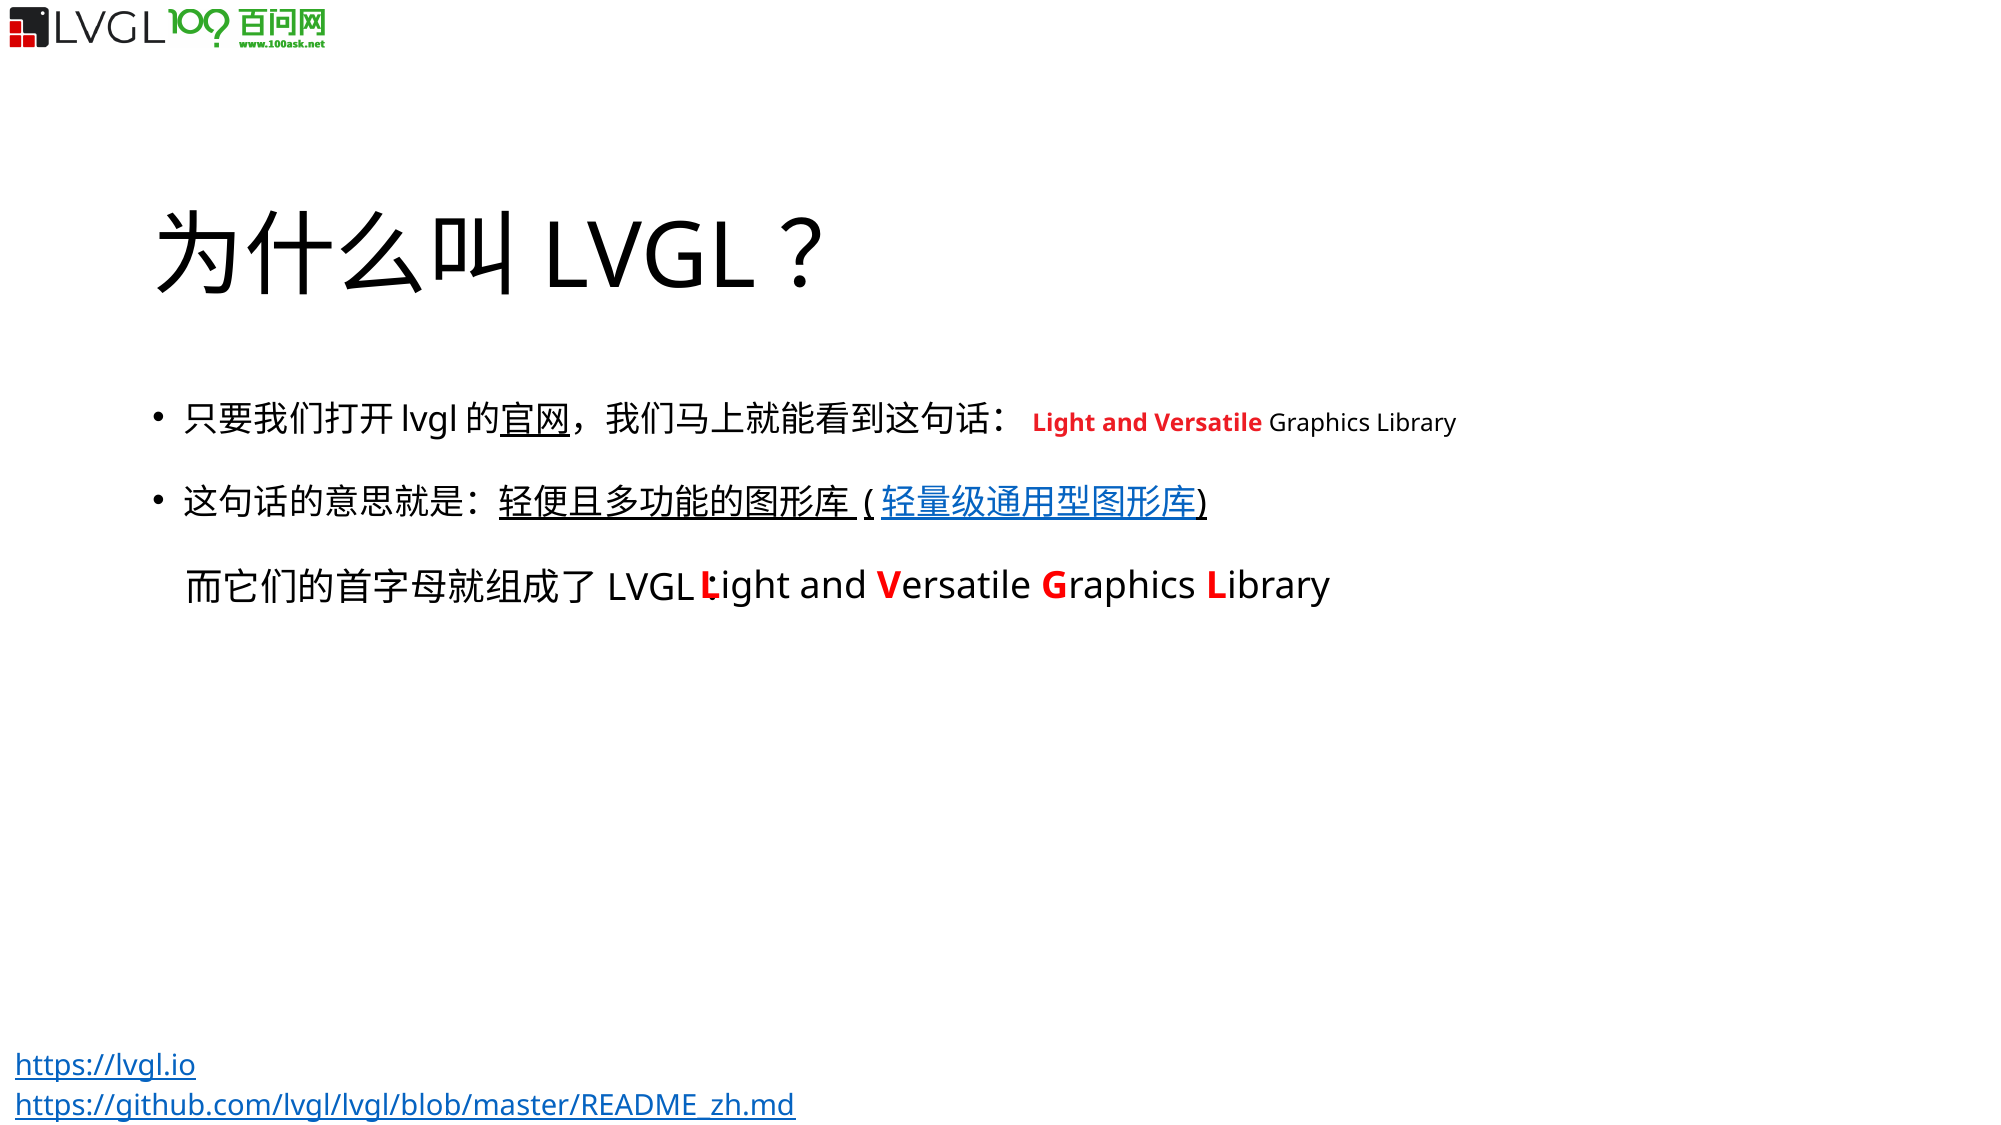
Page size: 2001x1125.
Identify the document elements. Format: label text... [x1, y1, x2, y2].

text_box 而它们的首字母就组成了LVGL： [153, 555, 757, 615]
text_box Light and Versatile Graphics Library [684, 553, 1346, 614]
text_box 为什么叫LVGL？ [137, 149, 1863, 367]
picture [168, 9, 325, 48]
picture [8, 3, 166, 54]
text_box https://lvgl.io https://github.com/lvgl/lvgl/blob/master/README_zh.md [0, 1039, 854, 1125]
text_box 这句话的意思就是：轻便且多功能的图形库 (轻量级通用型图形库) [137, 472, 1863, 533]
text_box 只要我们打开lvgl的官网，我们马上就能看到这句话：Light and Versatile Graphics Library [137, 389, 1863, 450]
